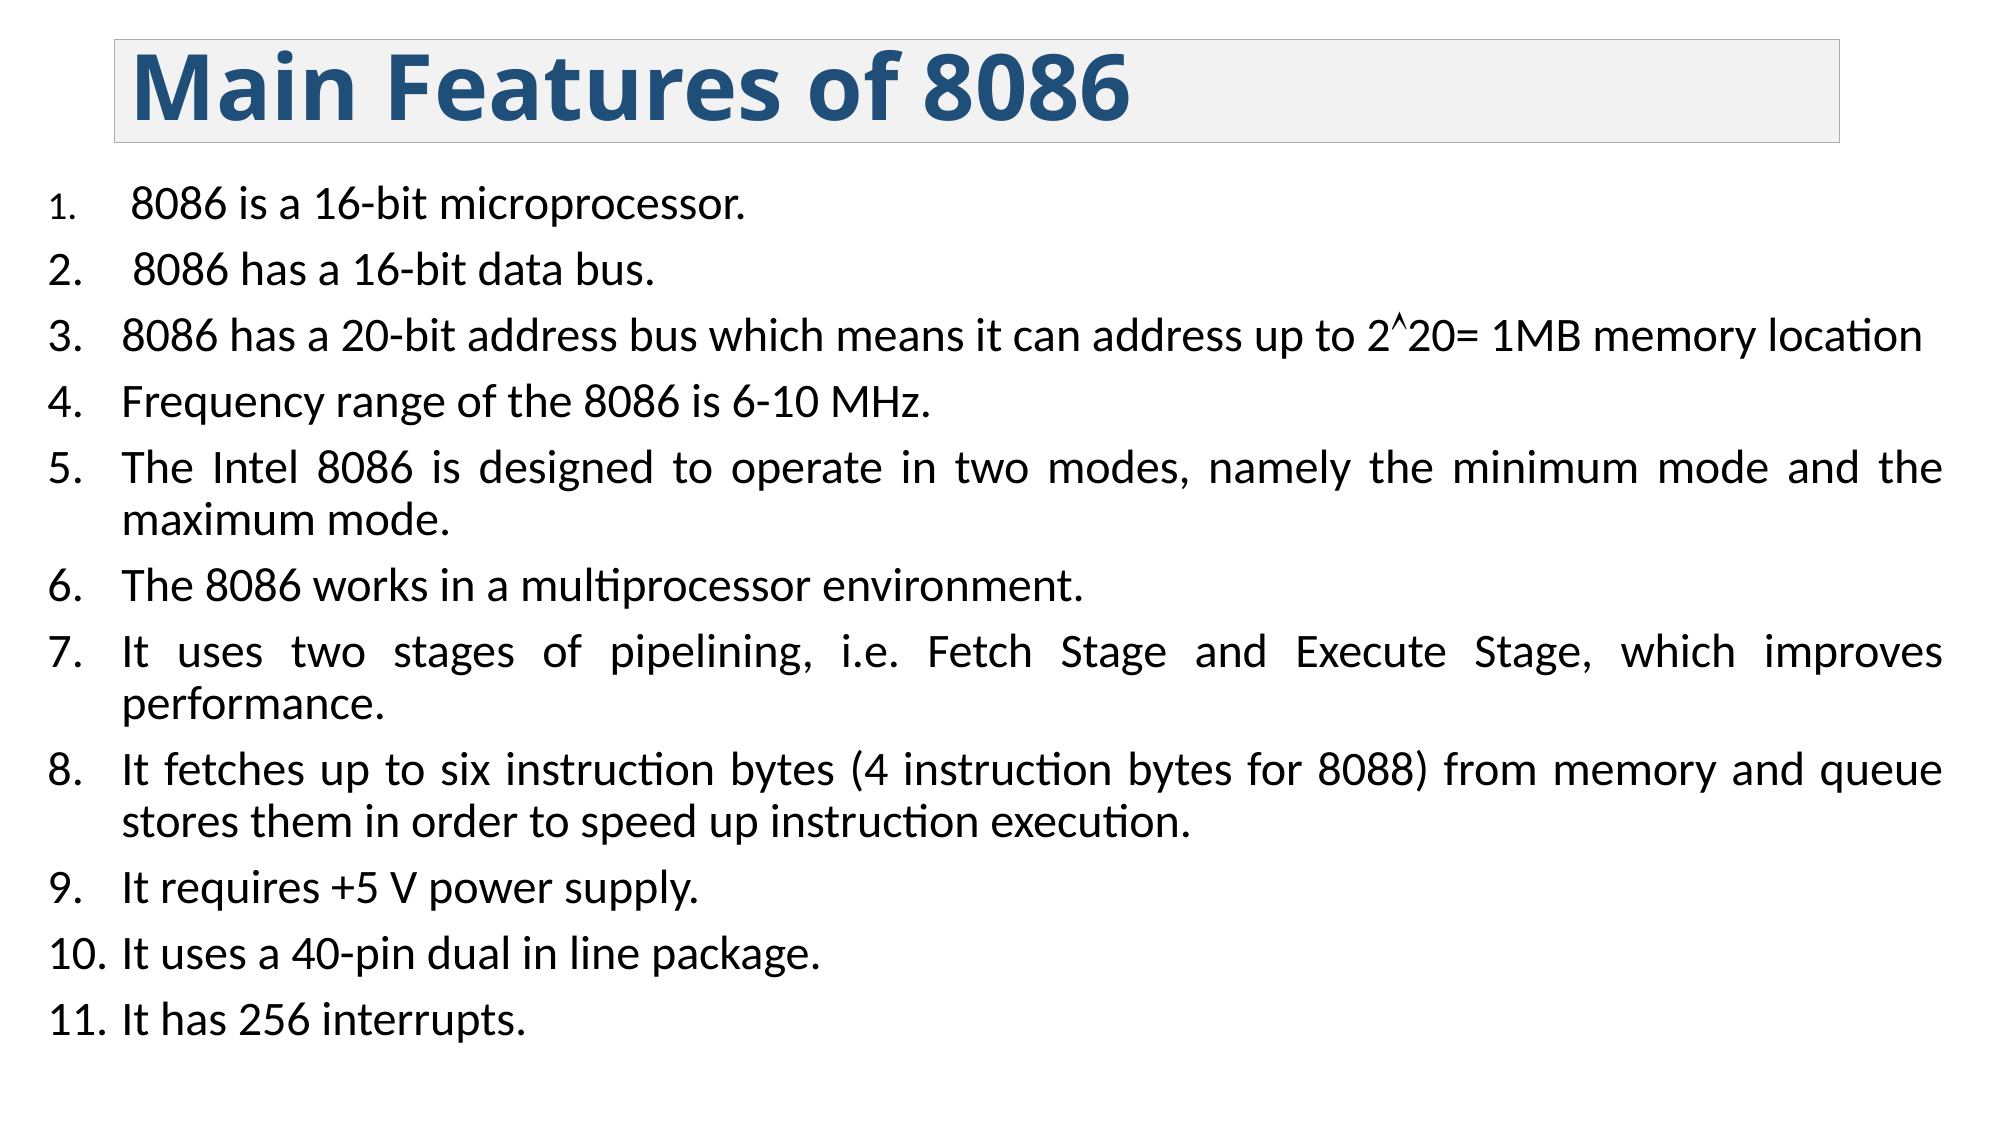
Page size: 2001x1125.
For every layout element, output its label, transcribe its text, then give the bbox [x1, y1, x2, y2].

list 8086 is a 16-bit microprocessor. 8086 has a 16-bit data bus. 8086 has a 20-bit address bus which means it can address up to 220= 1MB memory location Frequency range of the 8086 is 6-10 MHz. The Intel 8086 is designed to operate in two modes, namely the minimum mode and the maximum mode. The 8086 works in a multiprocessor environment. It uses two stages of pipelining, i.e. Fetch Stage and Execute Stage, which improves performance. It fetches up to six instruction bytes (4 instruction bytes for 8088) from memory and queue stores them in order to speed up instruction execution. It requires +5 V power supply. It uses a 40-pin dual in line package. It has 256 interrupts. [32, 170, 1960, 1084]
text_box Main Features of 8086 [114, 39, 1840, 143]
